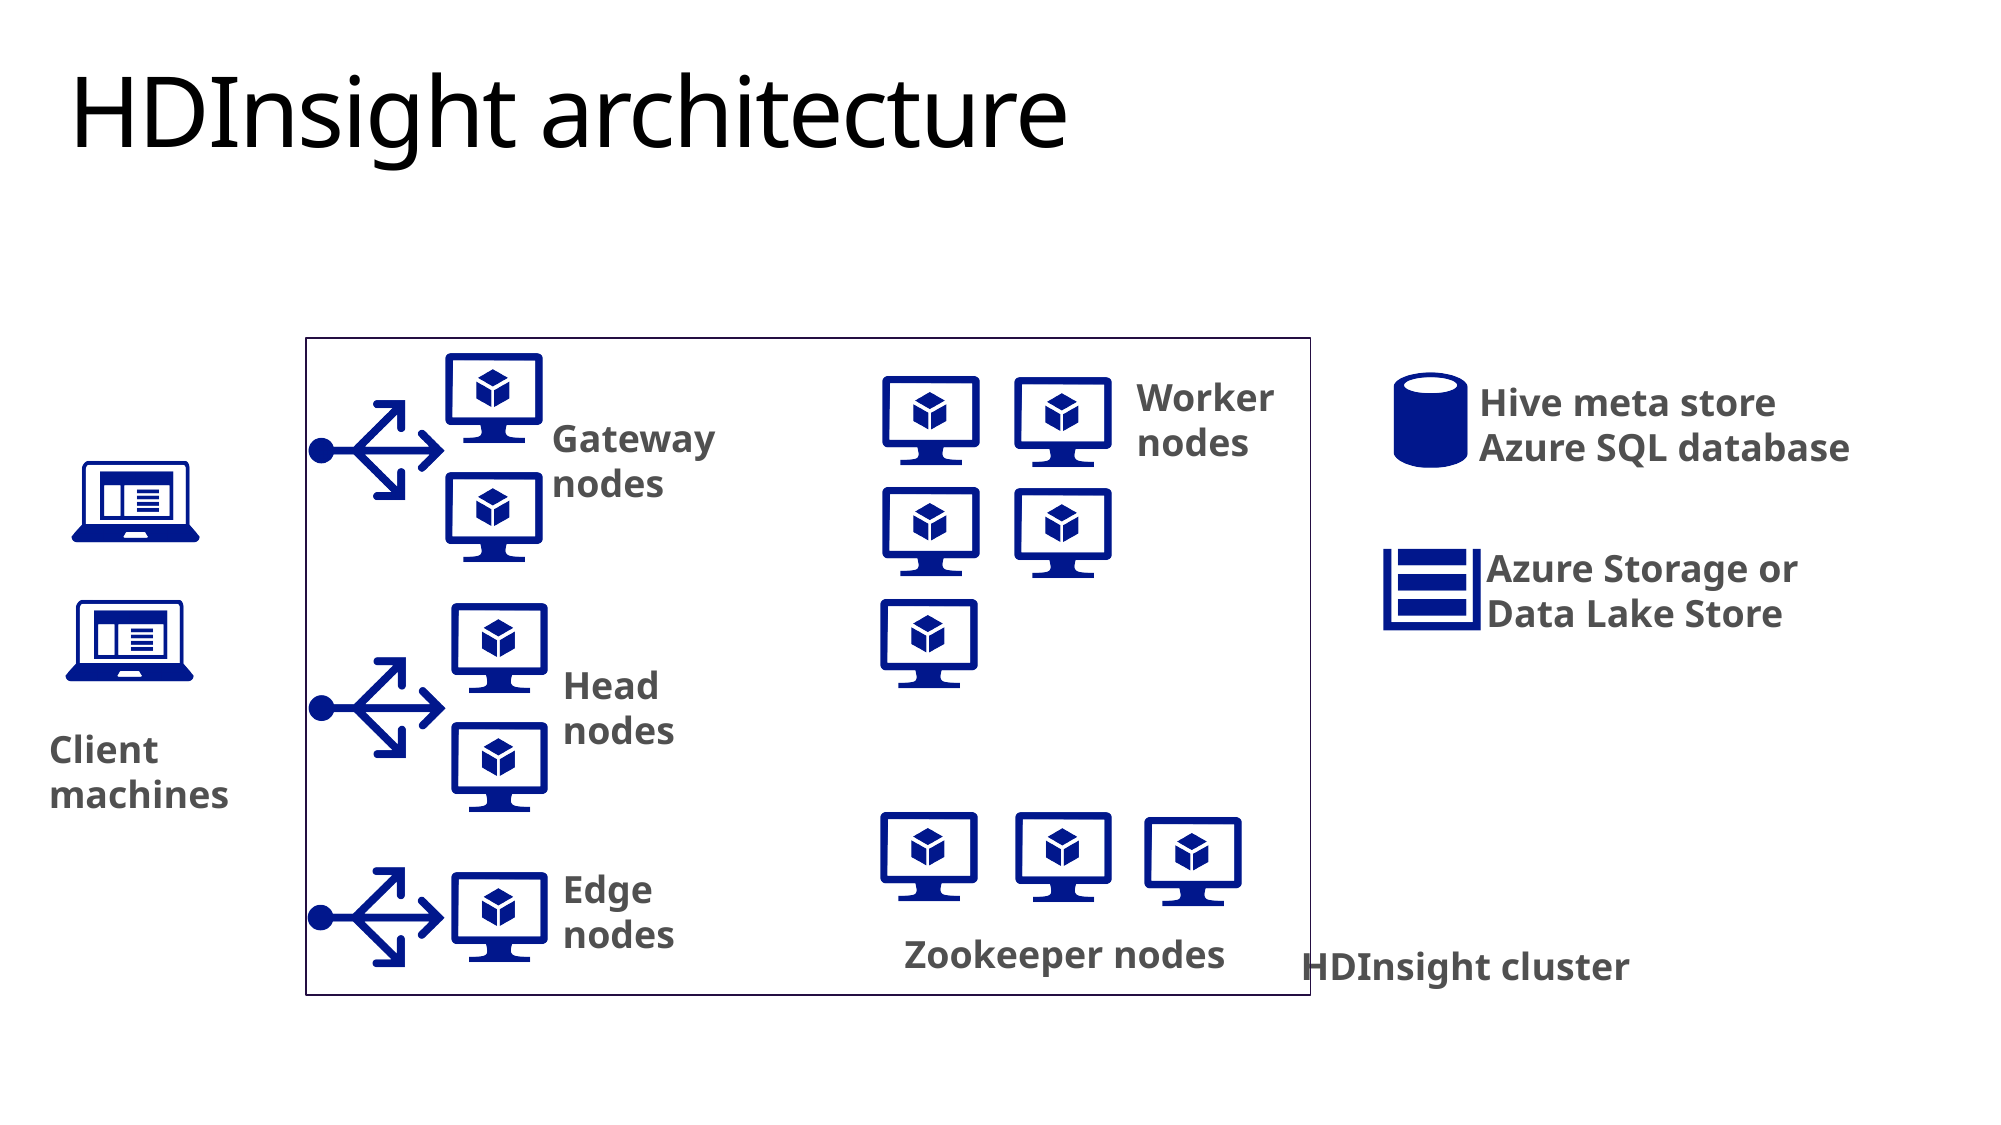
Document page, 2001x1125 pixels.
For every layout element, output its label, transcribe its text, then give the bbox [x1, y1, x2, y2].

picture [1383, 540, 1482, 639]
picture [71, 437, 200, 566]
picture [65, 576, 194, 706]
text_box Azure Storage or Data Lake Store [1471, 537, 1814, 643]
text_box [305, 337, 1311, 996]
picture [1382, 371, 1479, 468]
title HDInsight architecture [44, 47, 1957, 196]
text_box Client machines [34, 718, 245, 824]
text_box HDInsight cluster [1311, 935, 1646, 996]
text_box Hive meta store Azure SQL database [1464, 371, 1866, 477]
